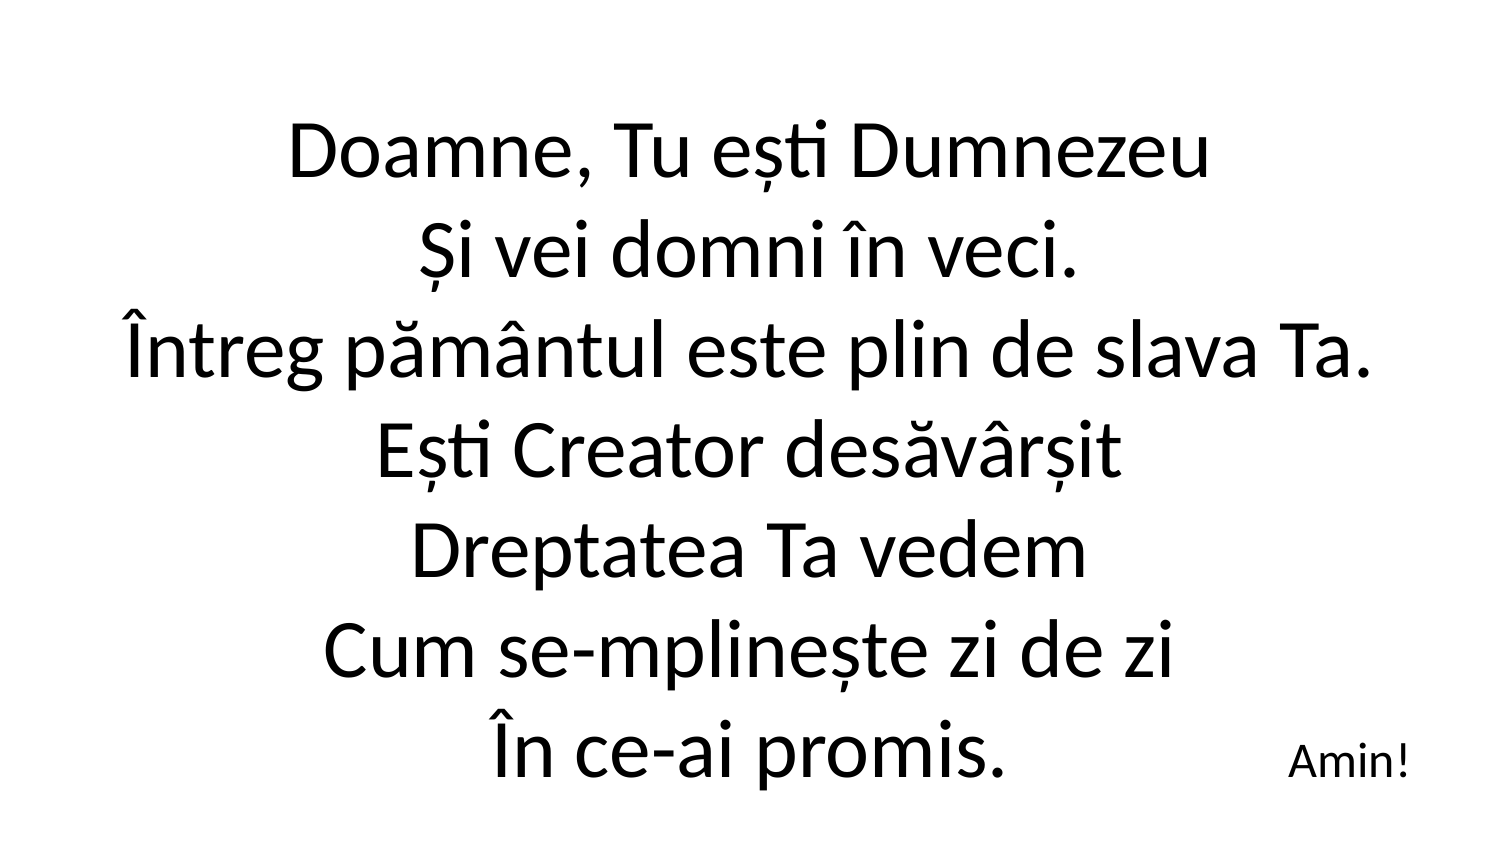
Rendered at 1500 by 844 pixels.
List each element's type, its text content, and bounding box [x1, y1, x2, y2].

text_box Amin! [1273, 674, 1427, 795]
text_box Doamne, Tu ești Dumnezeu Și vei domni în veci. Întreg pământul este plin de slava Ta. Ești Creator desăvârșit Dreptatea Ta vedem Cum se-mplinește zi de zi În ce-ai promis. [109, 42, 1391, 802]
